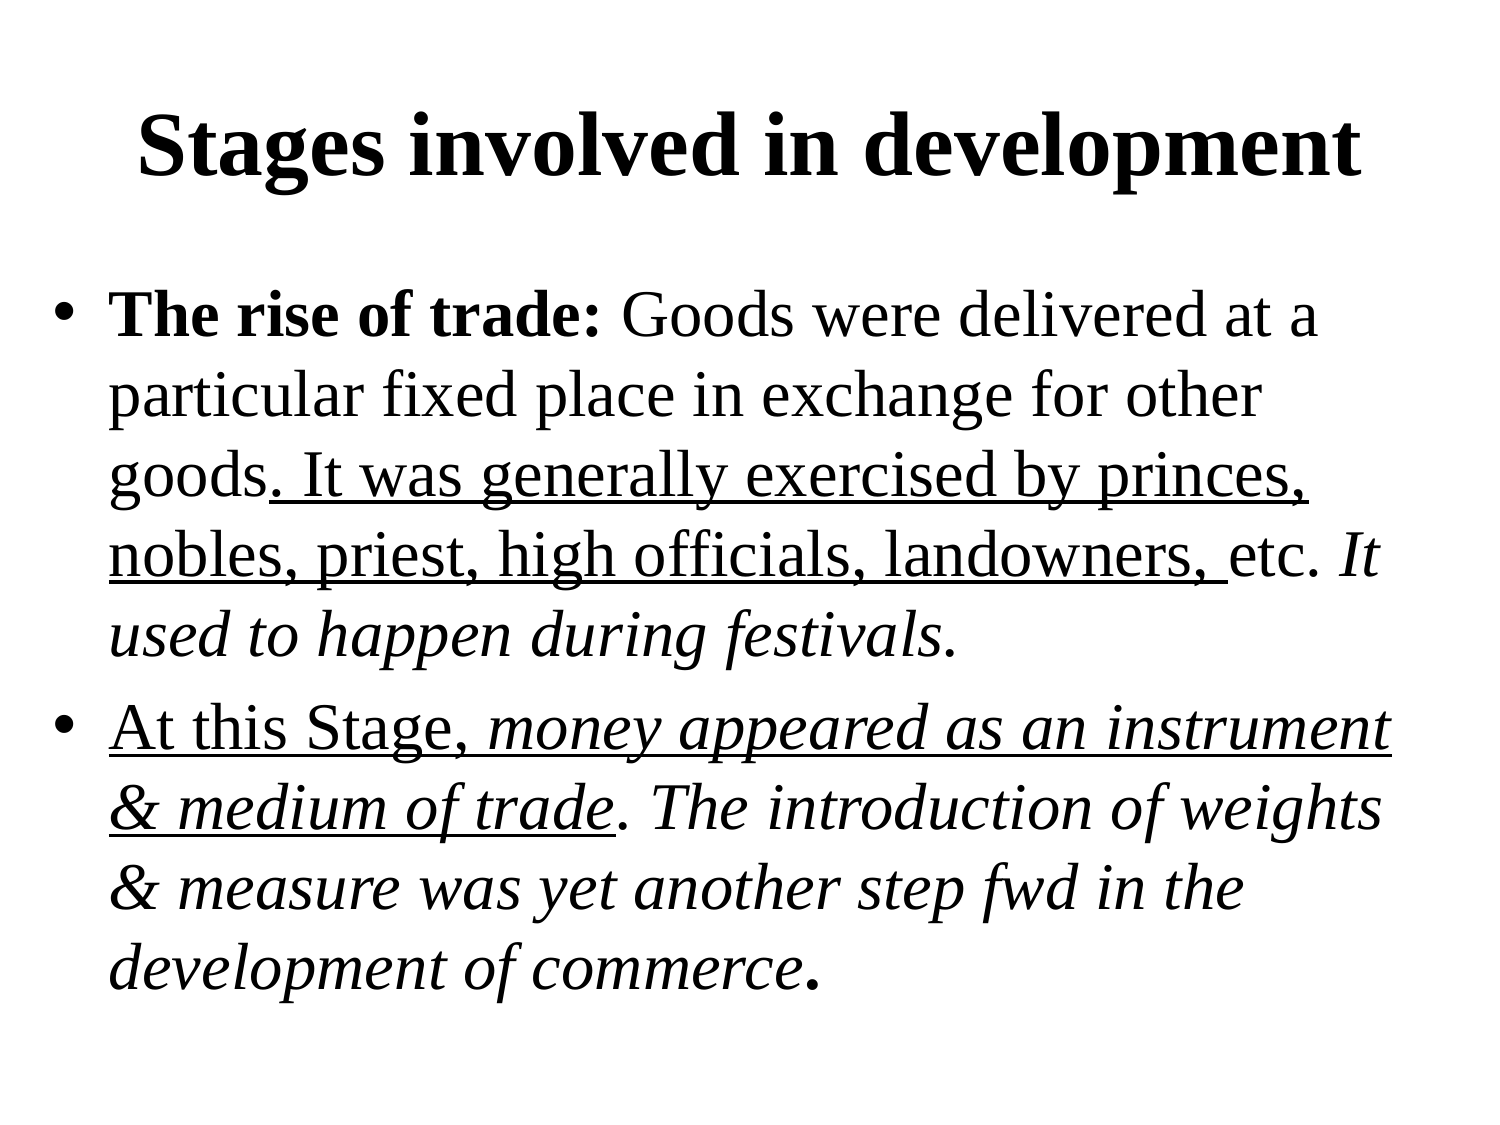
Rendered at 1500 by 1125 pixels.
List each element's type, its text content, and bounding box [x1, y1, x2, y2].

title Stages involved in development [75, 45, 1425, 233]
list The rise of trade: Goods were delivered at a particular fixed place in exchange for other goods. It was generally exercised by princes, nobles, priest, high officials, landowners, etc. It used to happen during festivals. At this Stage, money appeared as an instrument & medium of trade. The introduction of weights & measure was yet another step fwd in the development of commerce. [37, 262, 1425, 1063]
